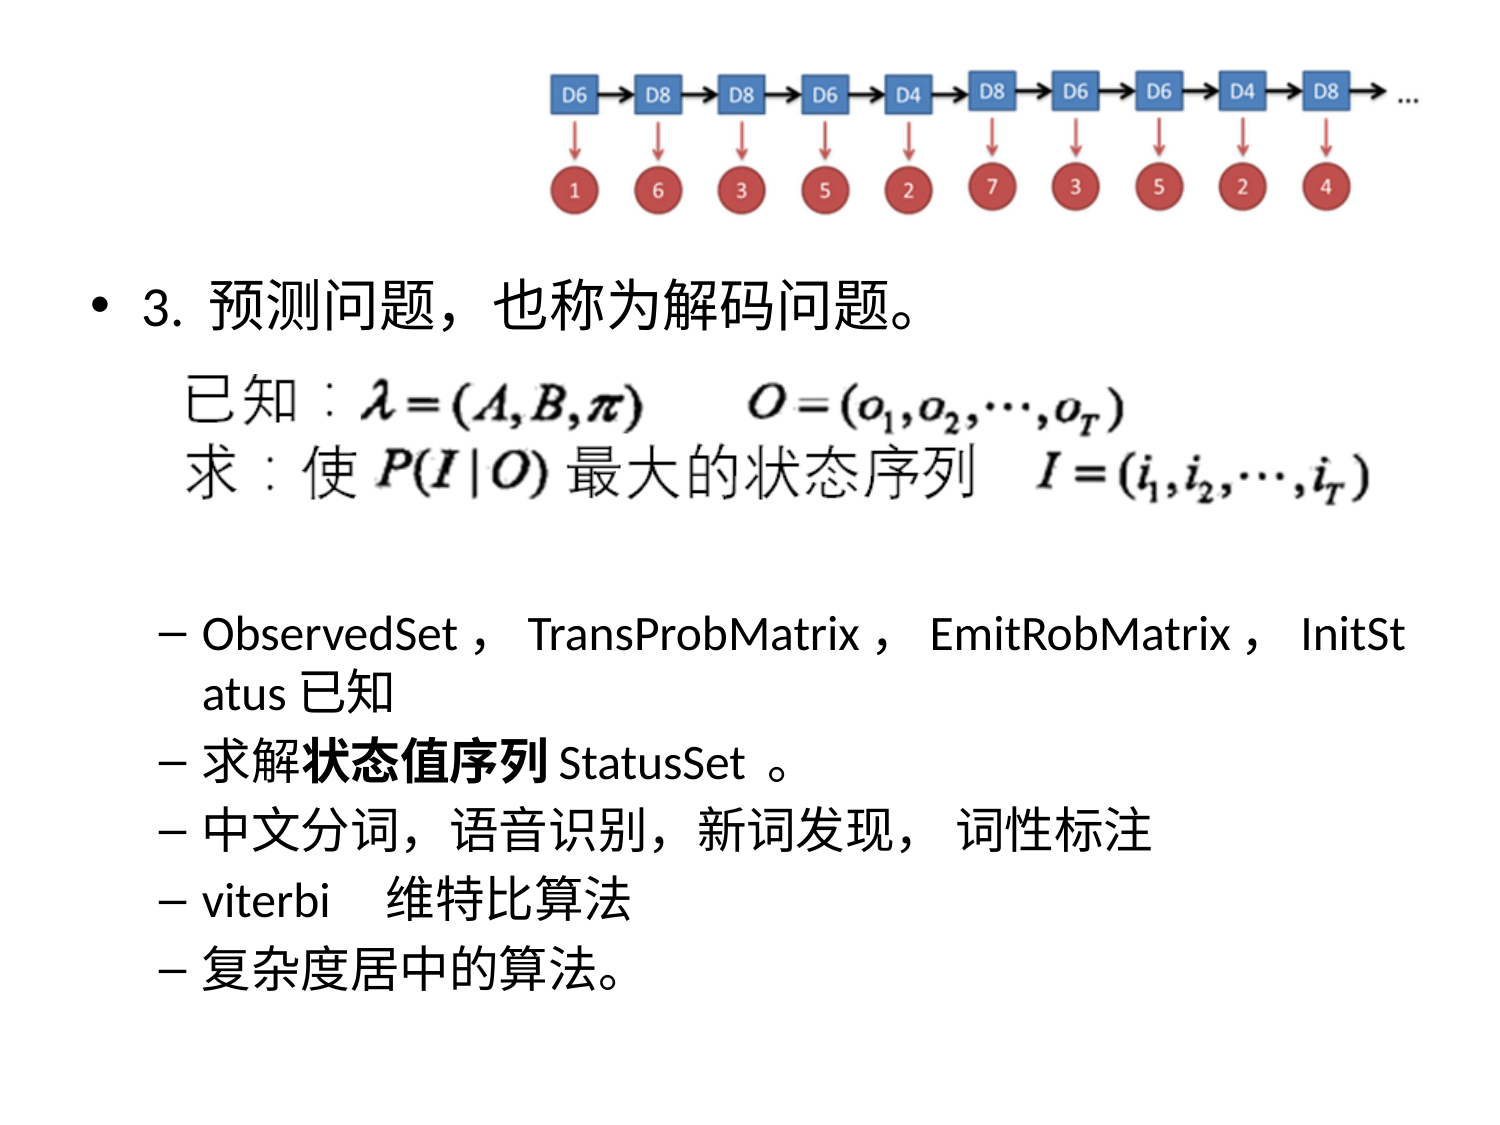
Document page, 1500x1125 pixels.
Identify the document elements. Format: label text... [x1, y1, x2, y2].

picture [175, 374, 1384, 526]
list 3. 预测问题，也称为解码问题。 ObservedSet，TransProbMatrix，EmitRobMatrix，InitStatus已知 求解状态值序列StatusSet 。 中文分词，语音识别，新词发现， 词性标注 viterbi 维特比算法 复杂度居中的算法。 [75, 262, 1425, 1005]
picture [543, 61, 1426, 217]
